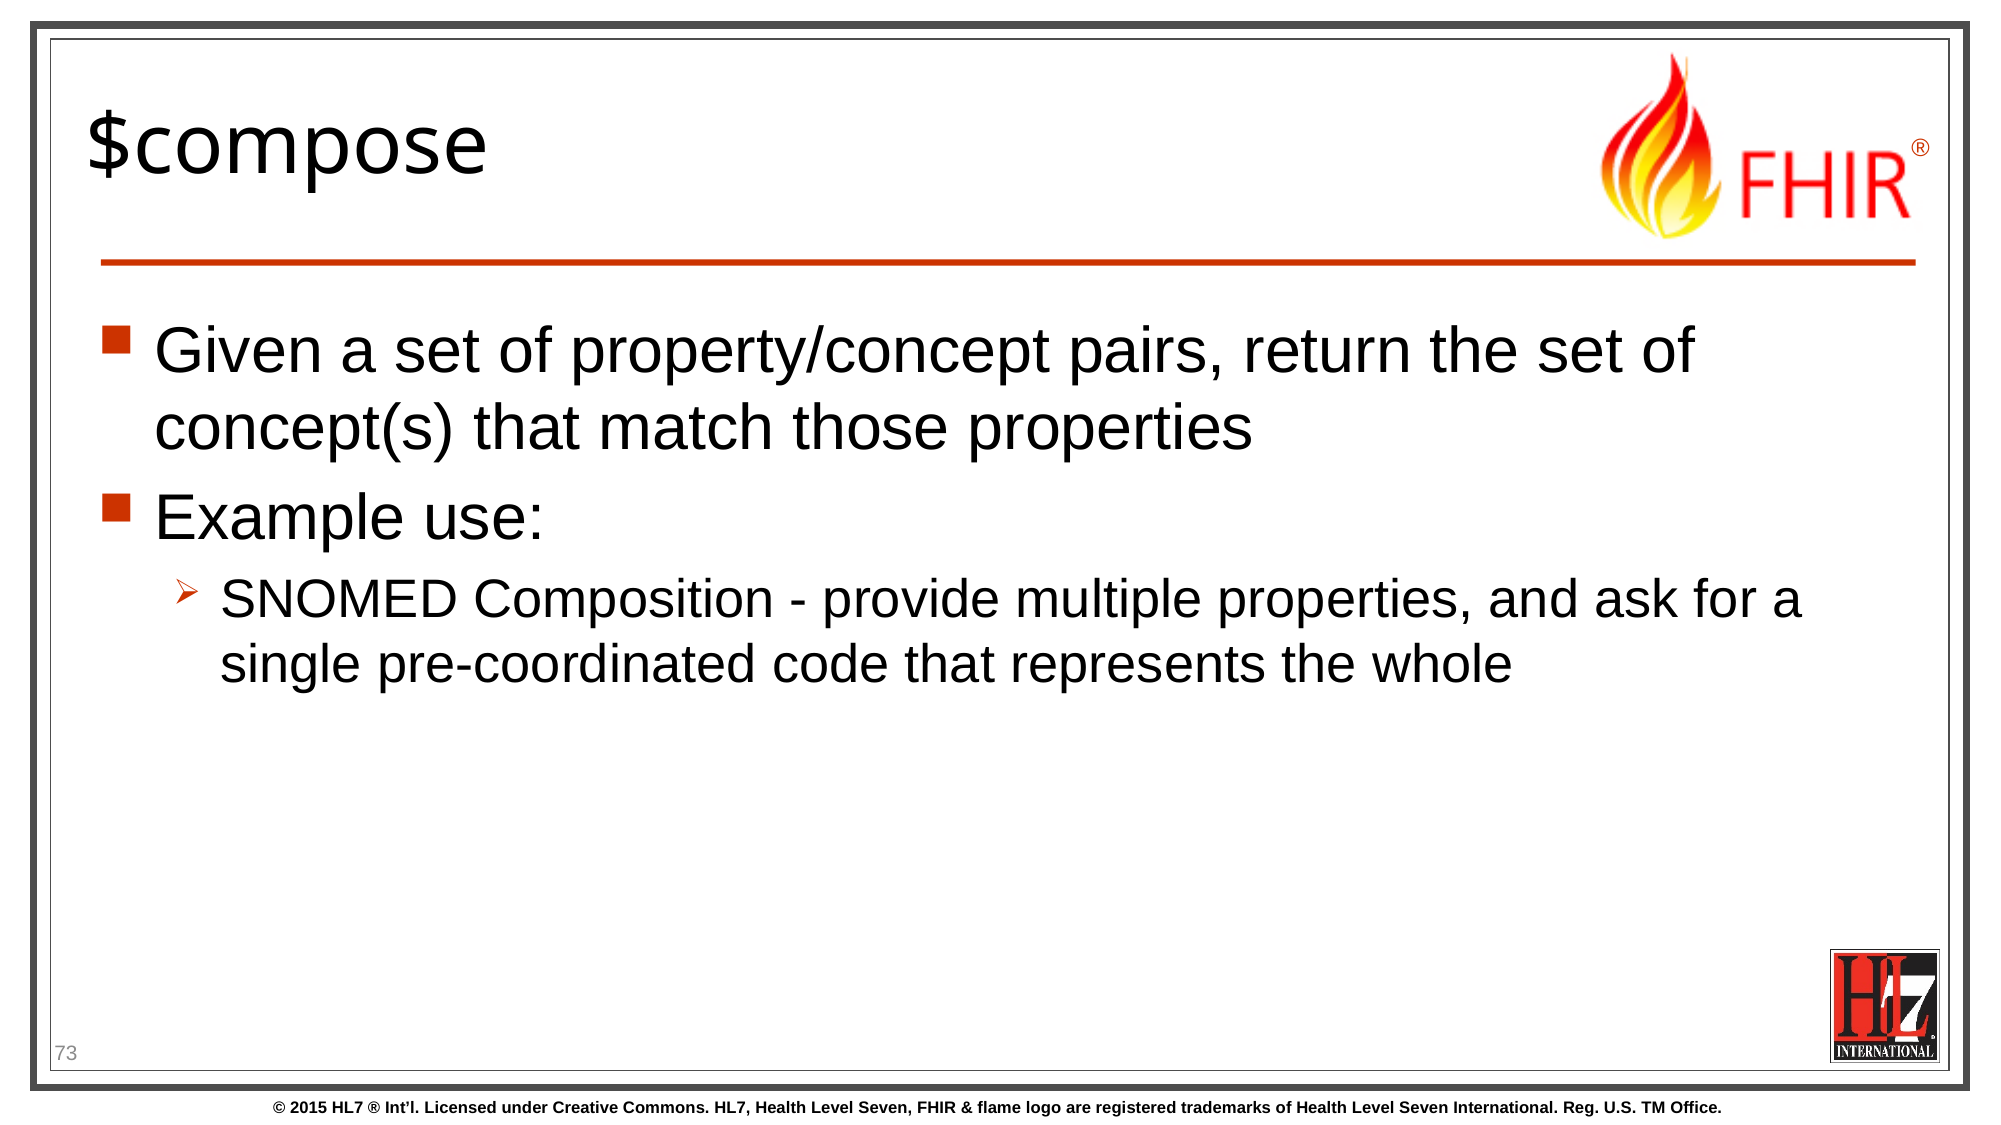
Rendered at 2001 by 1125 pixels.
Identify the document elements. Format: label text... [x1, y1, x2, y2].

picture [1588, 42, 1923, 249]
slide_number 73 [39, 1034, 197, 1071]
title $compose [70, 54, 1595, 244]
list Given a set of property/concept pairs, return the set of concept(s) that match those properties Example use: SNOMED Composition - provide multiple properties, and ask for a single pre-coordinated code that represents the whole [83, 299, 1917, 1059]
picture [1830, 949, 1940, 1063]
